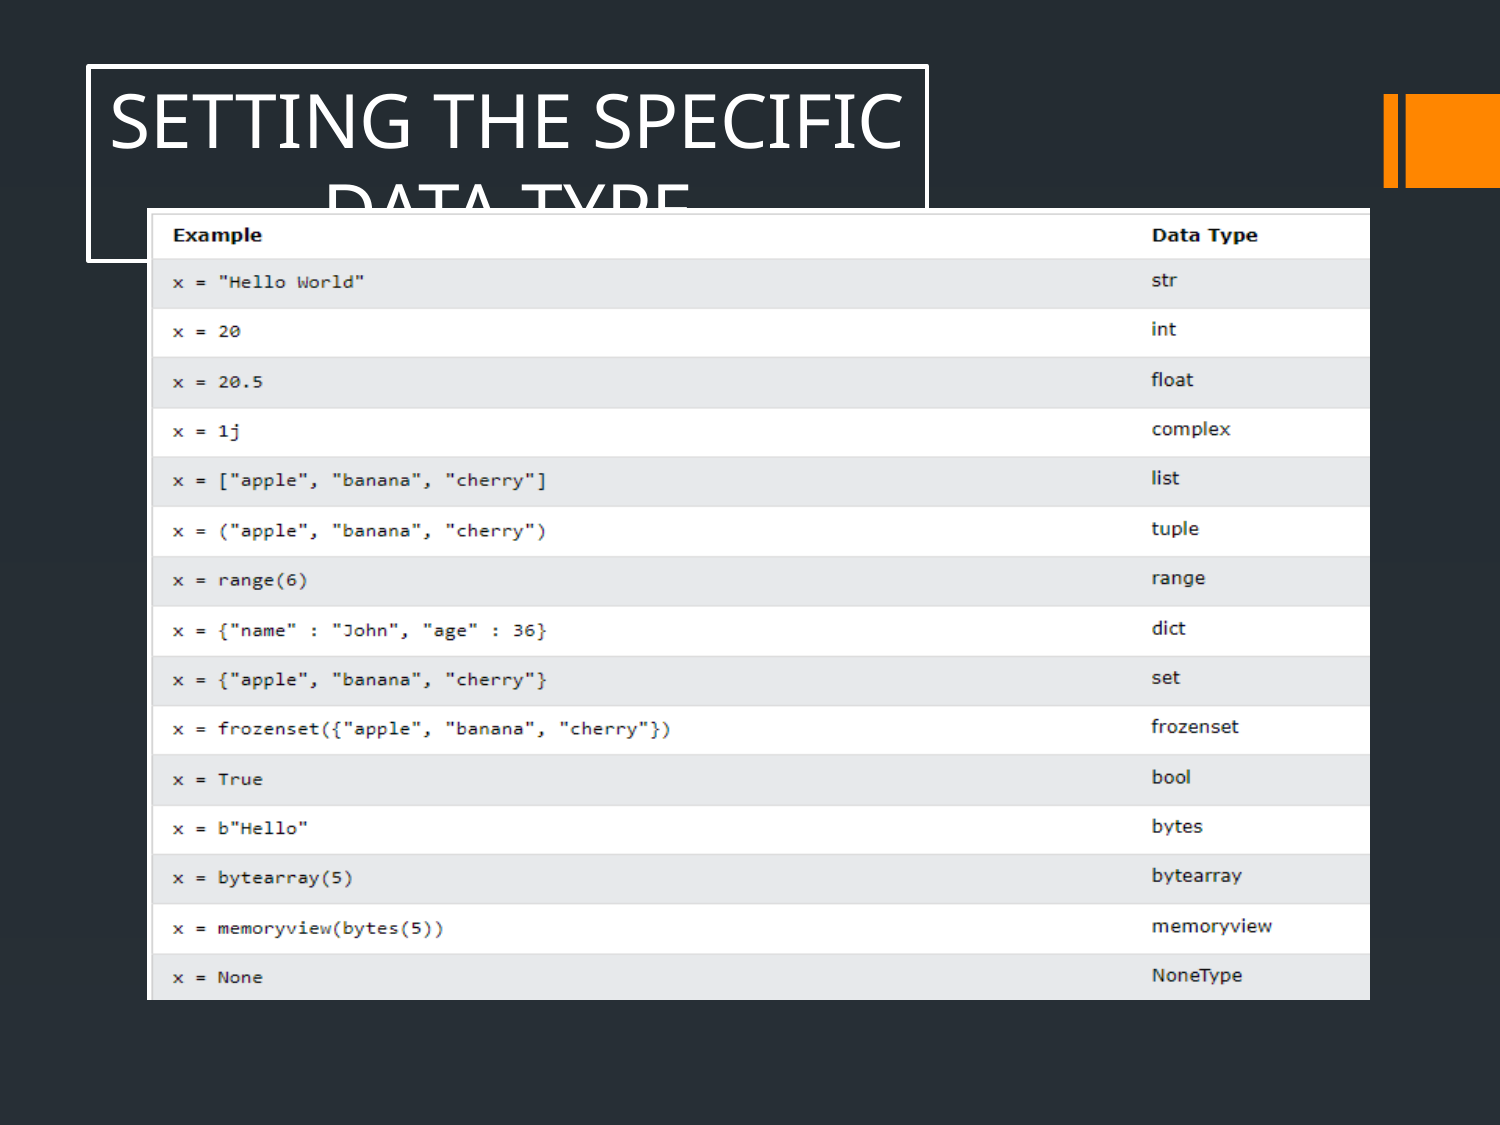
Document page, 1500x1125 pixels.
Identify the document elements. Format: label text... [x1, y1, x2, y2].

picture [147, 207, 1371, 1000]
text_box SETTING THE SPECIFIC DATA TYPE [88, 66, 928, 262]
